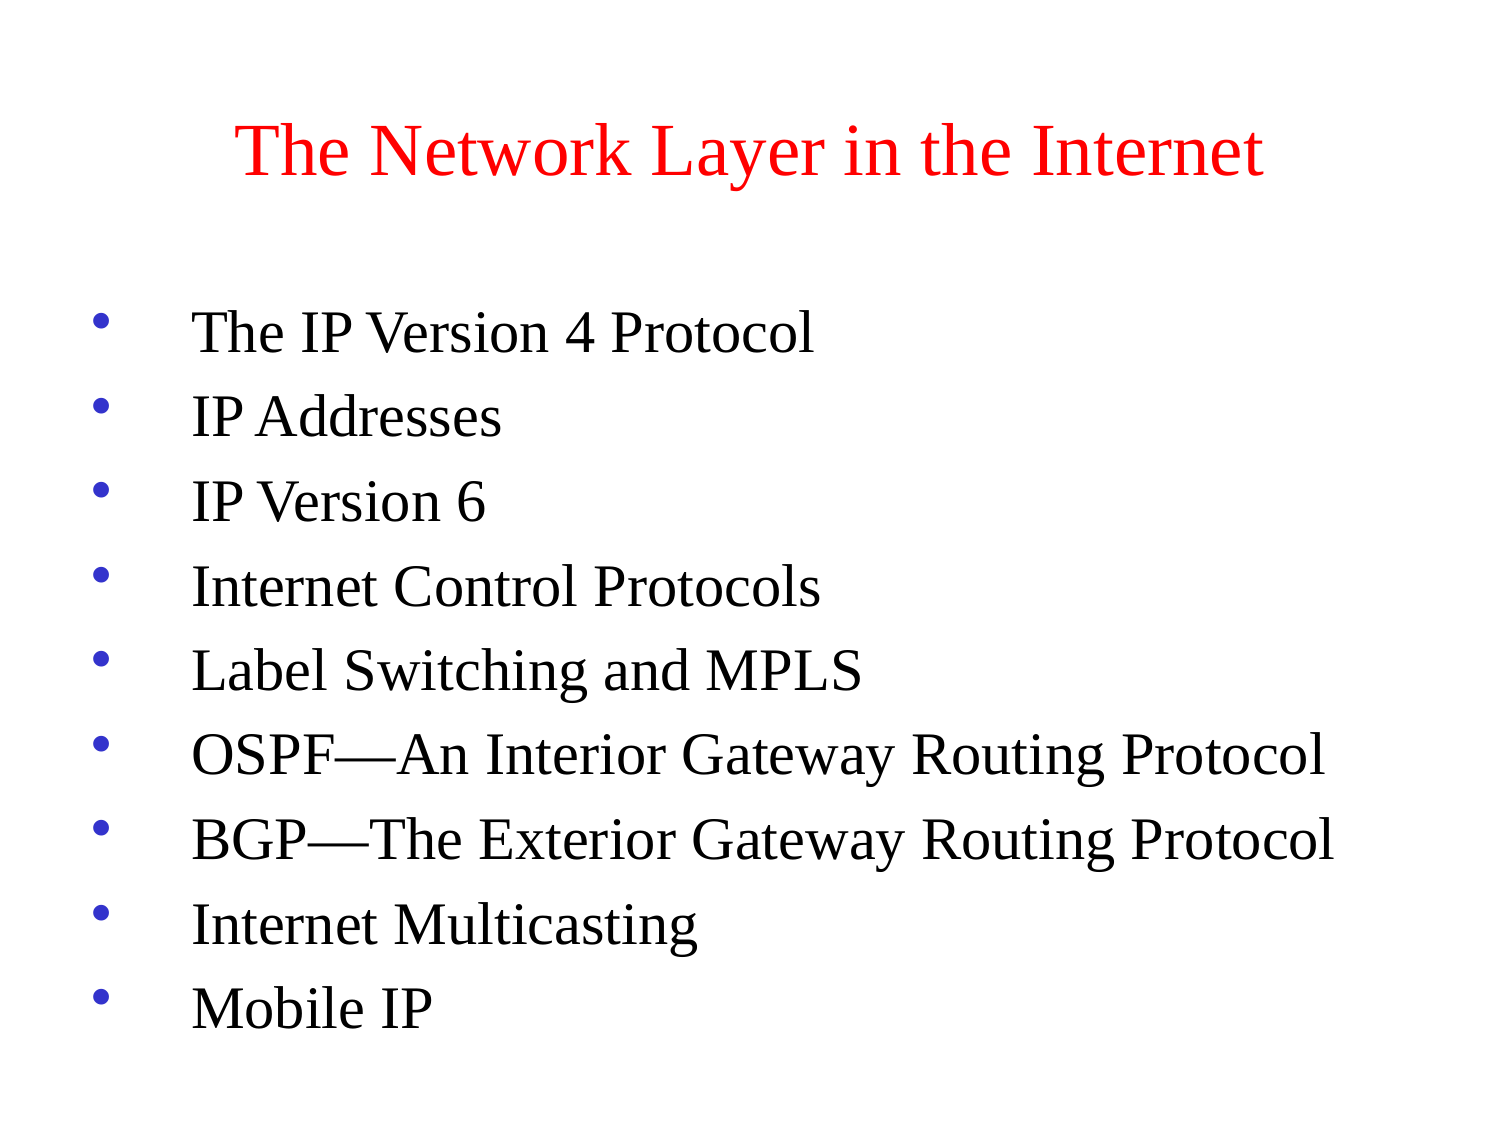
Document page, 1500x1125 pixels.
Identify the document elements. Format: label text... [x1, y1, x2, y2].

title The Network Layer in the Internet [0, 51, 1500, 239]
list The IP Version 4 Protocol IP Addresses IP Version 6 Internet Control Protocols Label Switching and MPLS OSPF—An Interior Gateway Routing Protocol BGP—The Exterior Gateway Routing Protocol Internet Multicasting Mobile IP [76, 284, 1500, 1026]
